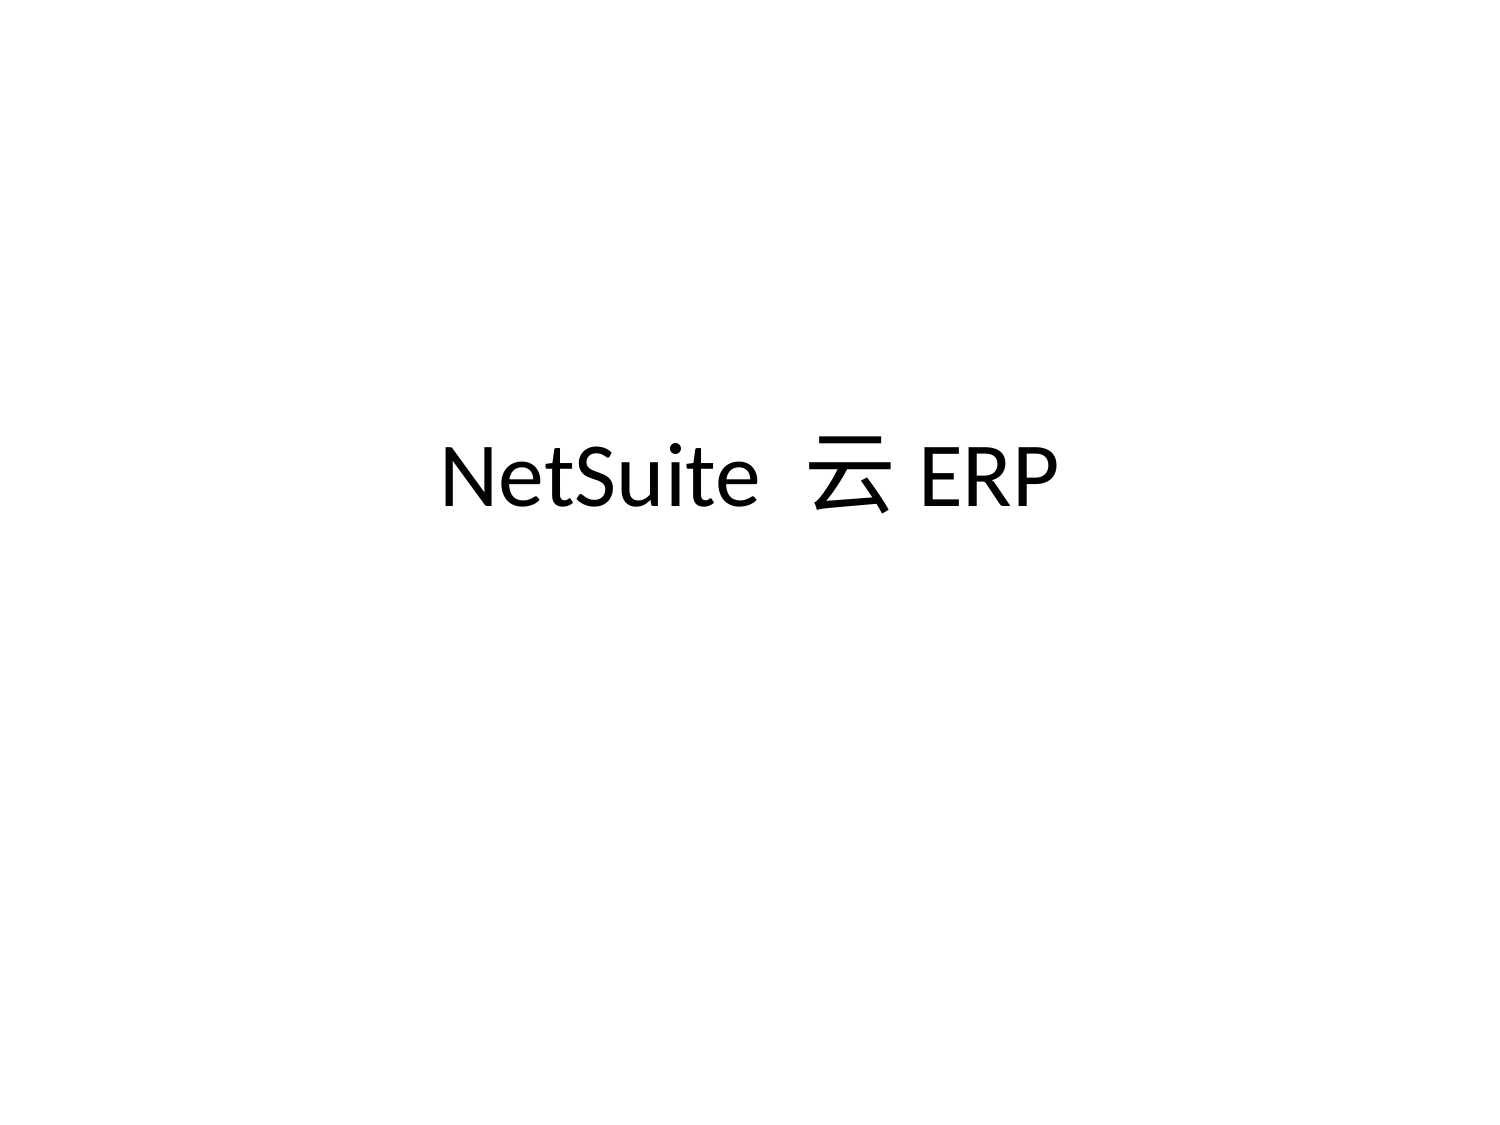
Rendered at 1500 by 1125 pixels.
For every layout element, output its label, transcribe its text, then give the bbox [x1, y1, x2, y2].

title NetSuite 云ERP [112, 349, 1388, 591]
